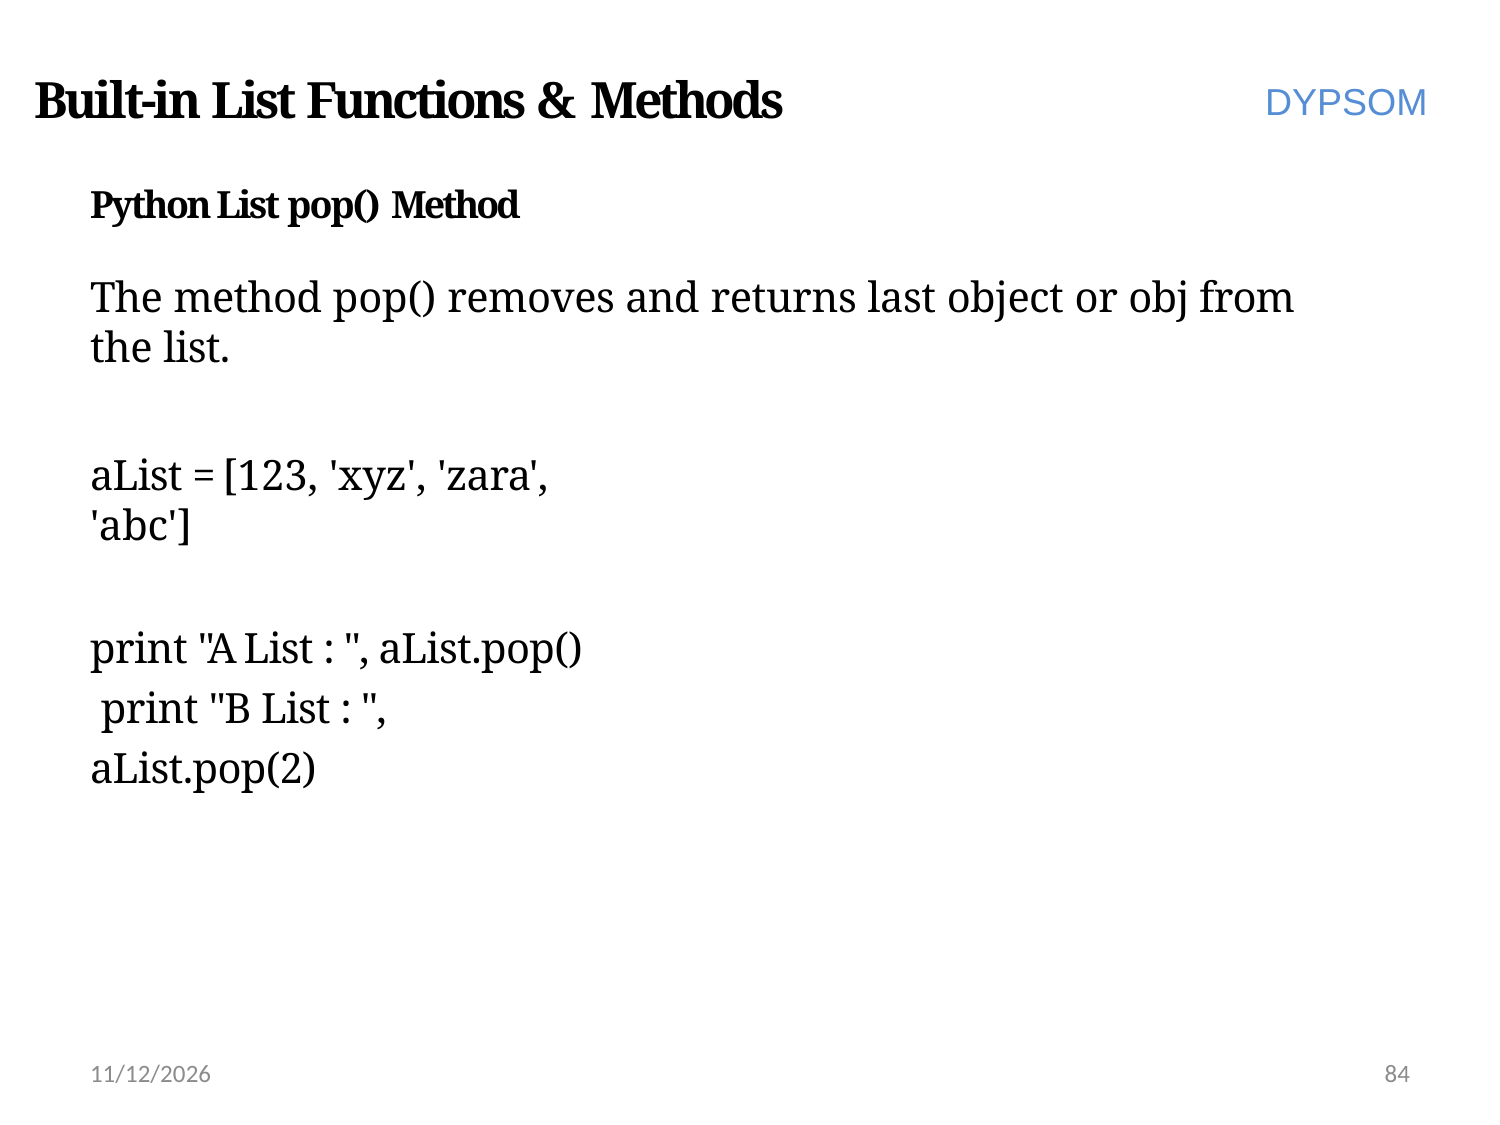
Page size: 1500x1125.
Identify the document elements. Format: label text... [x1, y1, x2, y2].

title Built-in List Functions & Methods [24, 2, 793, 193]
text_box aList = [123, 'xyz', 'zara', 'abc'] print "A List : ", aList.pop() print "B List : ", aList.pop(2) [87, 446, 629, 792]
text_box Python List pop() Method The method pop() removes and returns last object or obj from the list. [87, 179, 1334, 371]
text_box DYPSOM [1263, 75, 1474, 123]
slide_number 84 [1074, 1042, 1425, 1103]
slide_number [75, 1042, 425, 1103]
